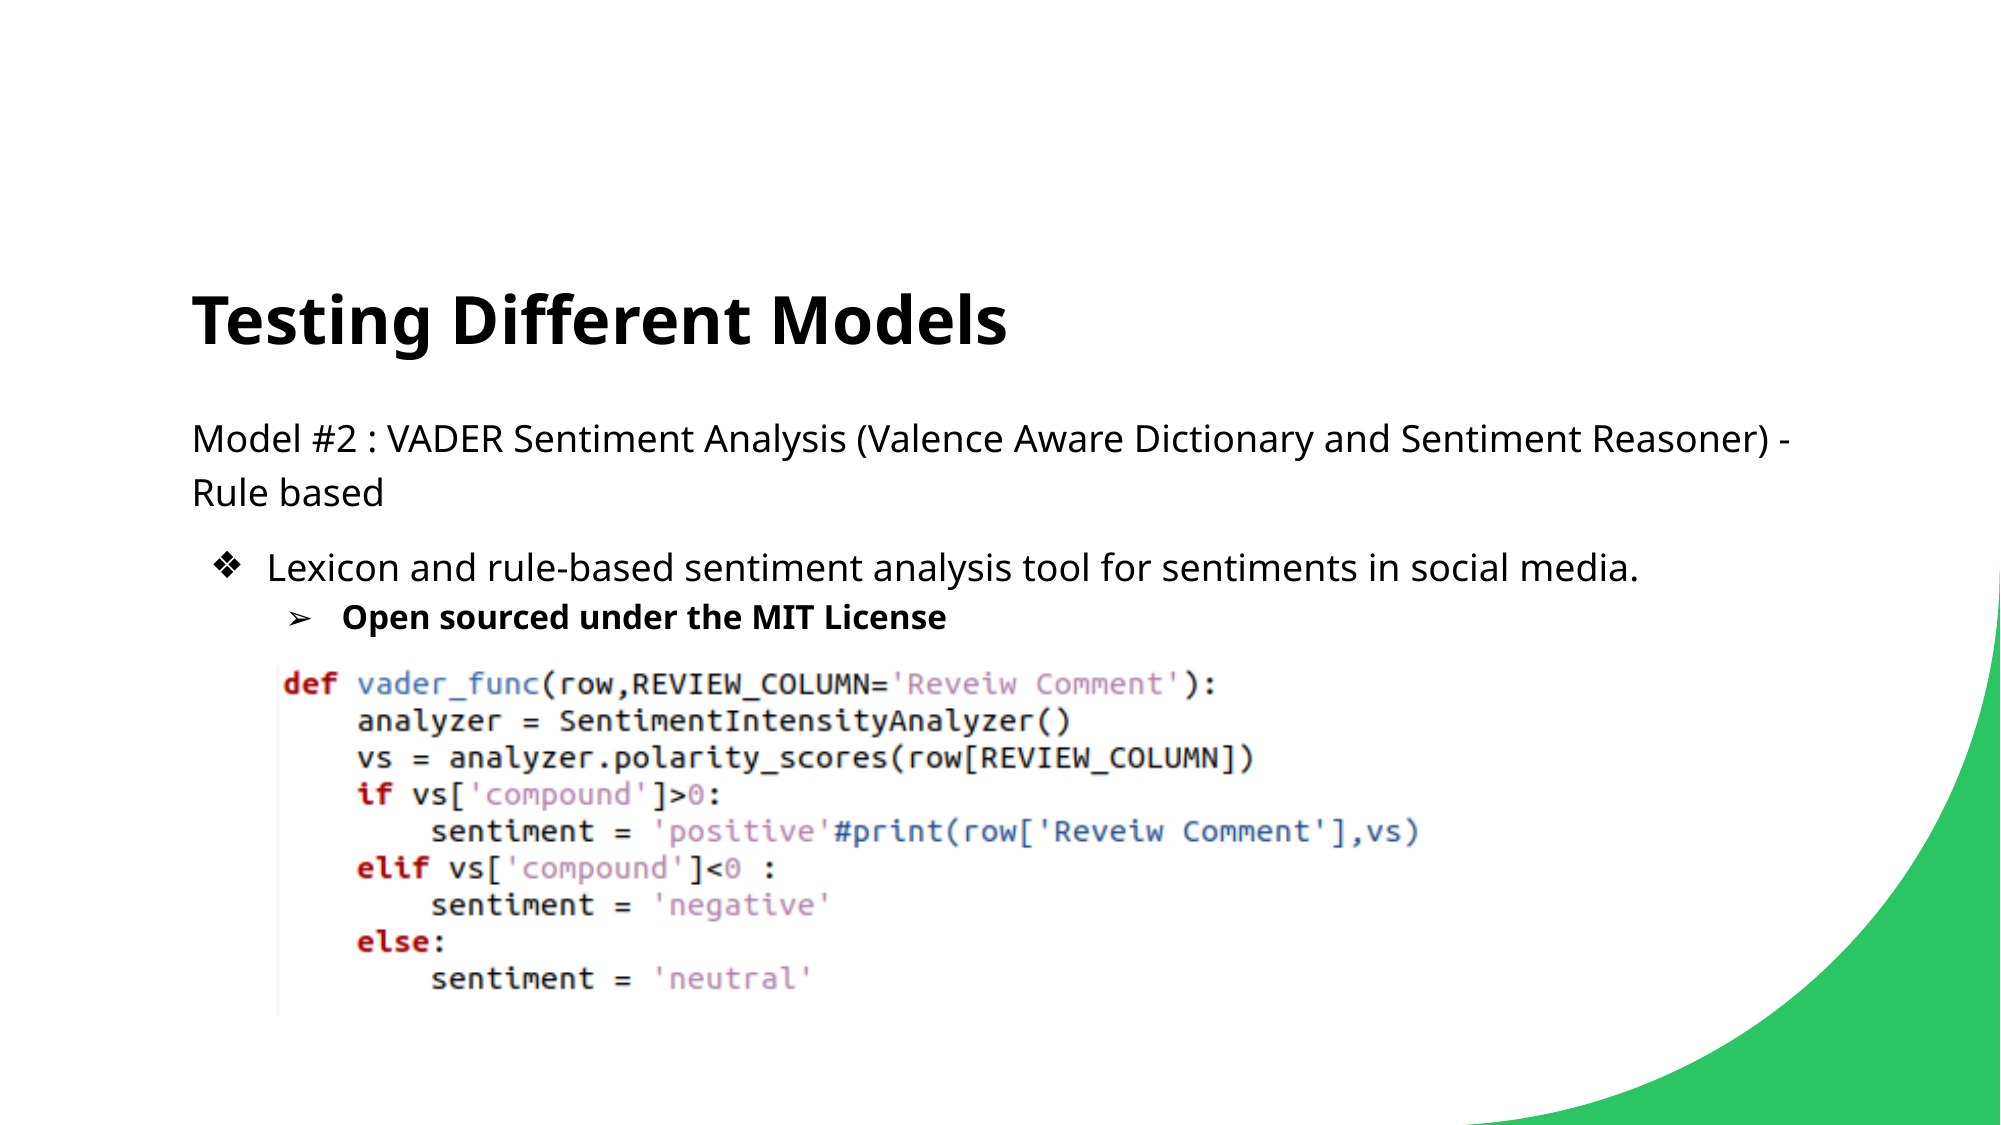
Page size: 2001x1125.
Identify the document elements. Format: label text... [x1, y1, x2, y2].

picture [275, 666, 1444, 1016]
list Model #2 : VADER Sentiment Analysis (Valence Aware Dictionary and Sentiment Reasoner) - Rule based Lexicon and rule-based sentiment analysis tool for sentiments in social media. Open sourced under the MIT License [176, 398, 1809, 975]
title Testing Different Models [176, 118, 1809, 366]
